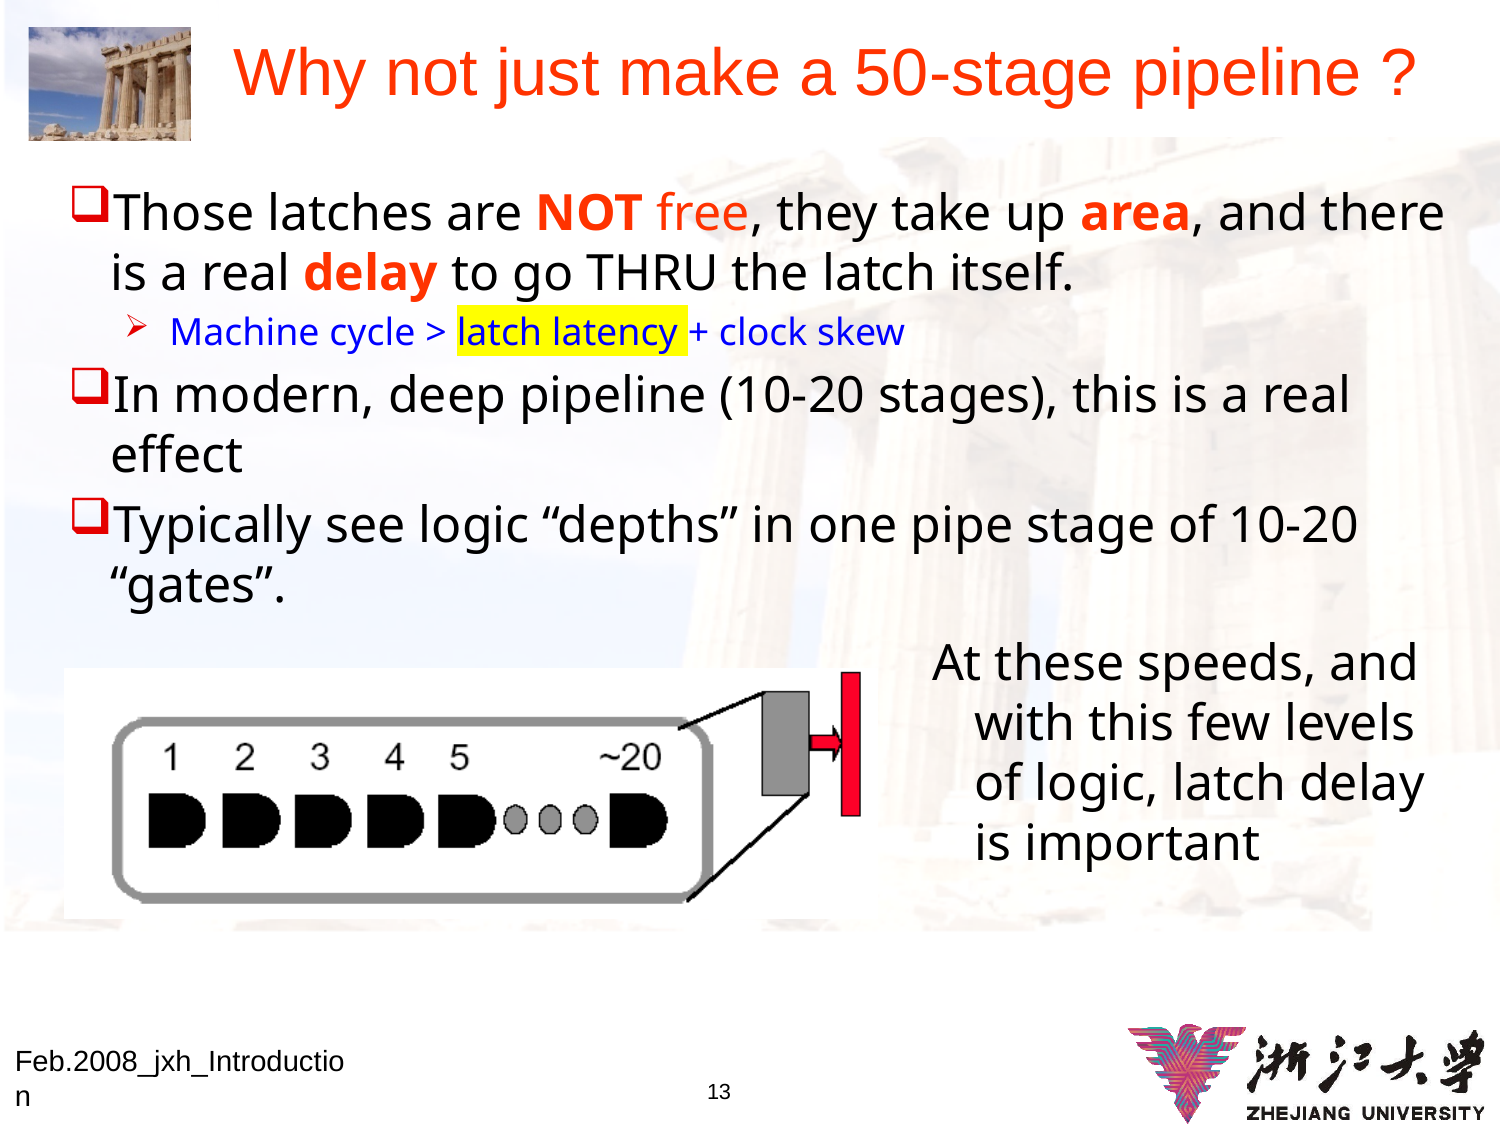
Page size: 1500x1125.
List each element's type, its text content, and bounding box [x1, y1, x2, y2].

picture [0, 0, 1500, 1125]
title Why not just make a 50-stage pipeline ? [218, 0, 1500, 138]
list Those latches are NOT free, they take up area, and there is a real delay to go THRU the latch itself. Machine cycle > latch latency + clock skew In modern, deep pipeline (10-20 stages), this is a real effect Typically see logic “depths” in one pipe stage of 10-20 “gates”. [53, 172, 1466, 586]
list At these speeds, and with this few levels of logic, latch delay is important [917, 622, 1449, 936]
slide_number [0, 1034, 376, 1088]
